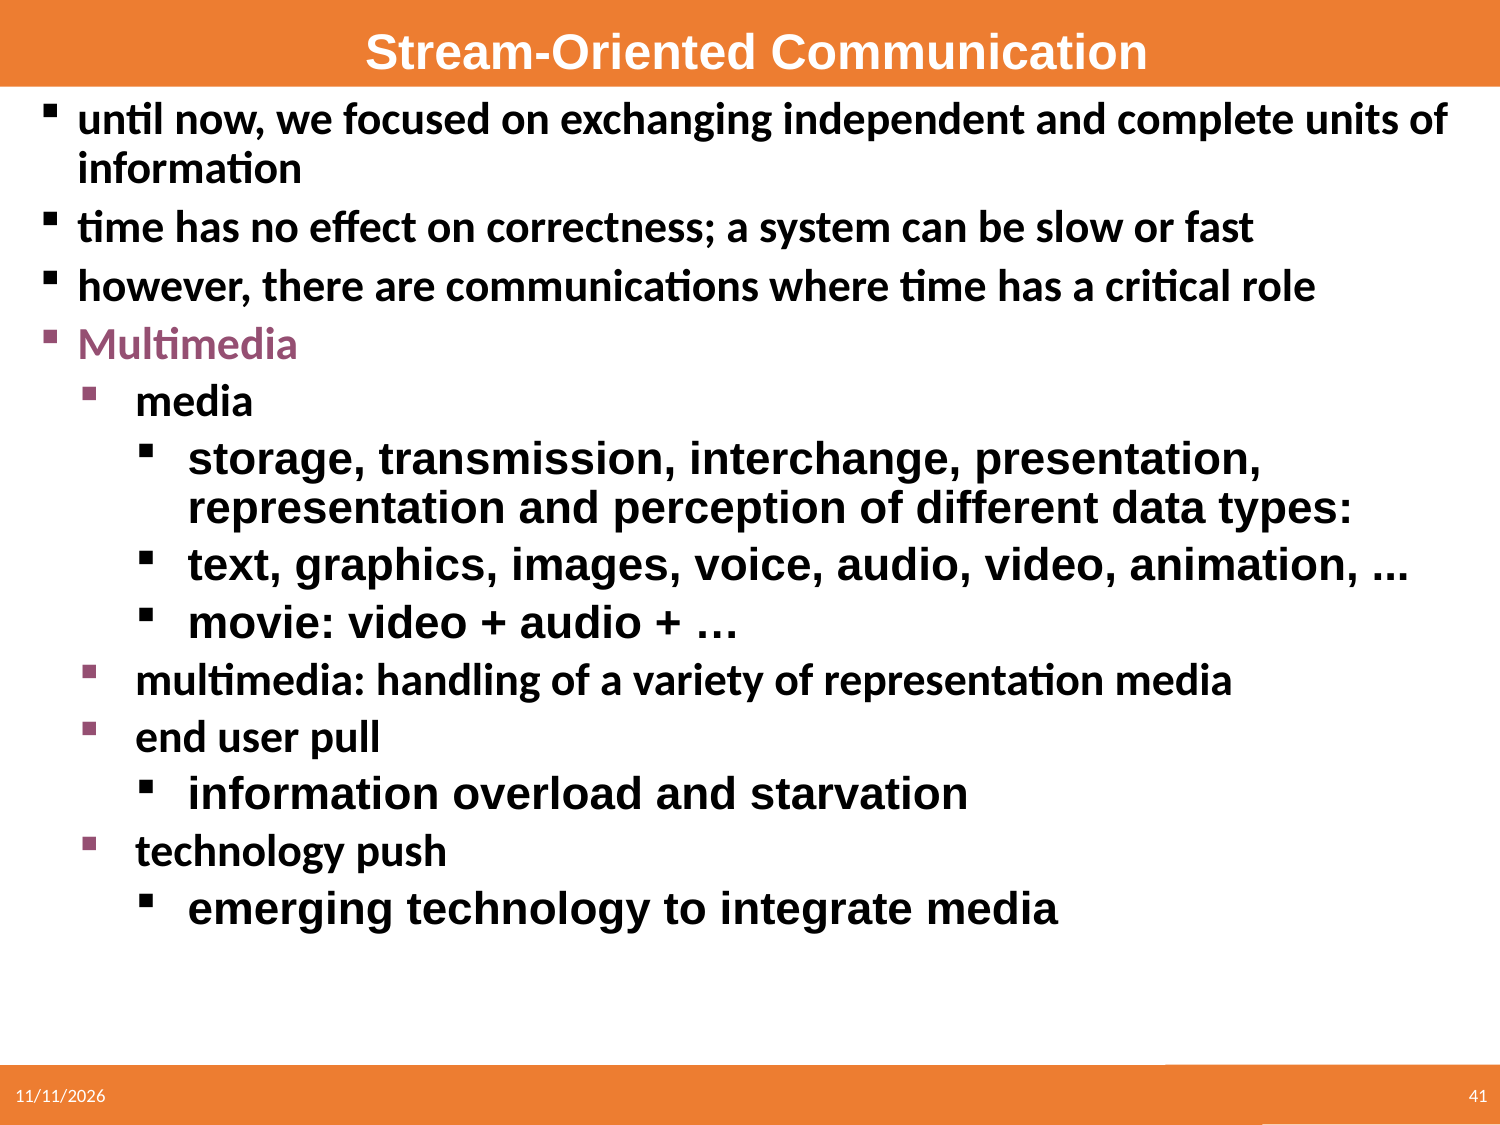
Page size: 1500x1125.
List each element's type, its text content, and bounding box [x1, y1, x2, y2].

slide_number 41 [1165, 1064, 1500, 1125]
list until now, we focused on exchanging independent and complete units of information time has no effect on correctness; a system can be slow or fast however, there are communications where time has a critical role Multimedia media storage, transmission, interchange, presentation, representation and perception of different data types: text, graphics, images, voice, audio, video, animation, ... movie: video + audio + … multimedia: handling of a variety of representation media end user pull information overload and starvation technology push emerging technology to integrate media [24, 87, 1480, 1025]
text_box Stream-Oriented Communication [0, 0, 1500, 87]
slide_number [0, 1065, 1165, 1125]
